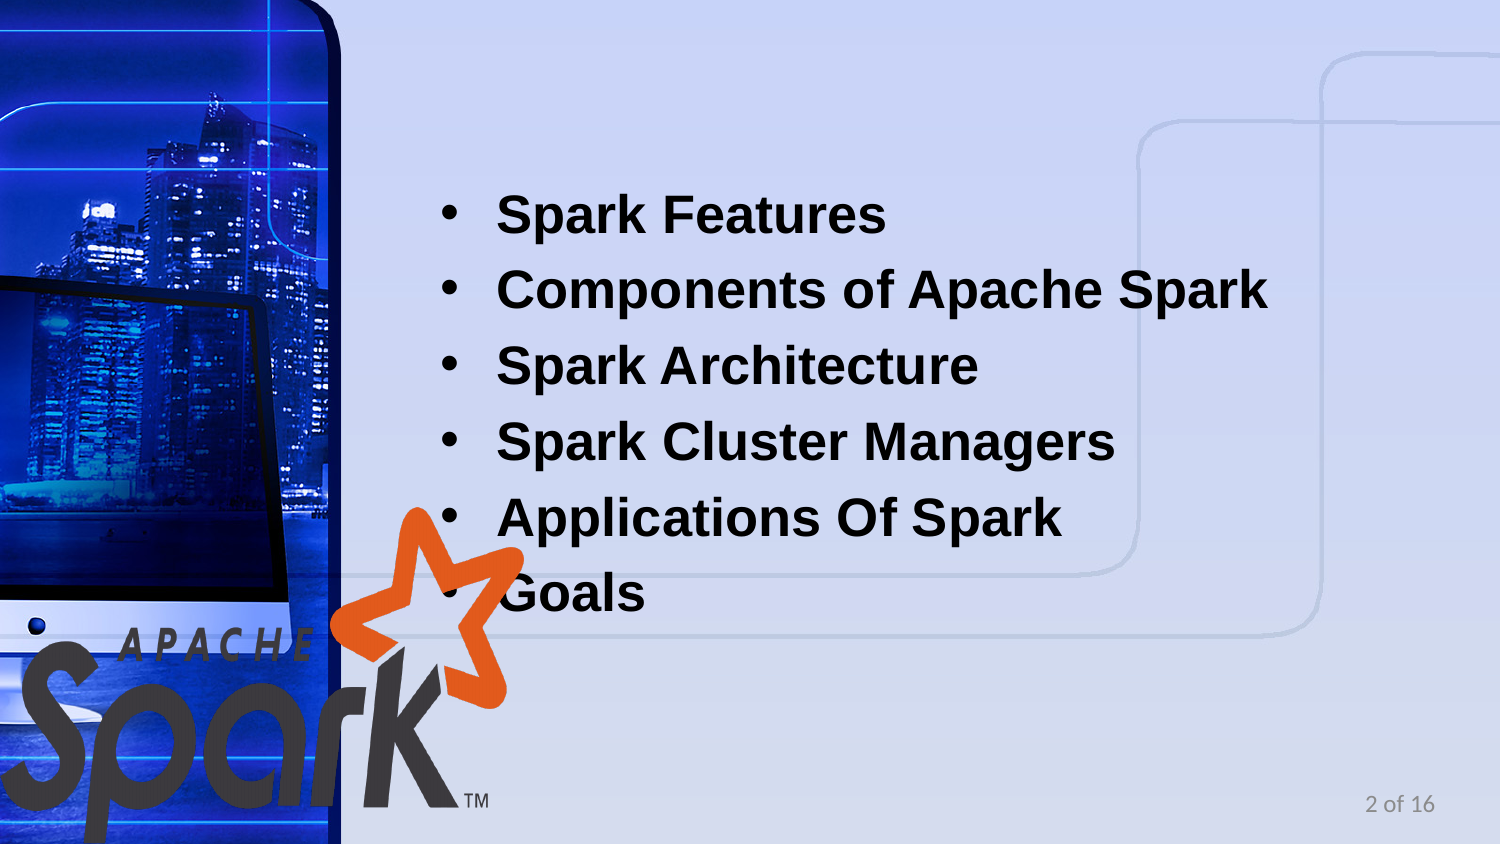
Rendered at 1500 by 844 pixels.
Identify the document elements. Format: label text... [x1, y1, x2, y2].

picture [0, 0, 1500, 844]
list Spark Features Components of Apache Spark Spark Architecture Spark Cluster Managers Applications Of Spark Goals [425, 171, 1427, 748]
slide_number 2 of 16 [1100, 765, 1451, 840]
